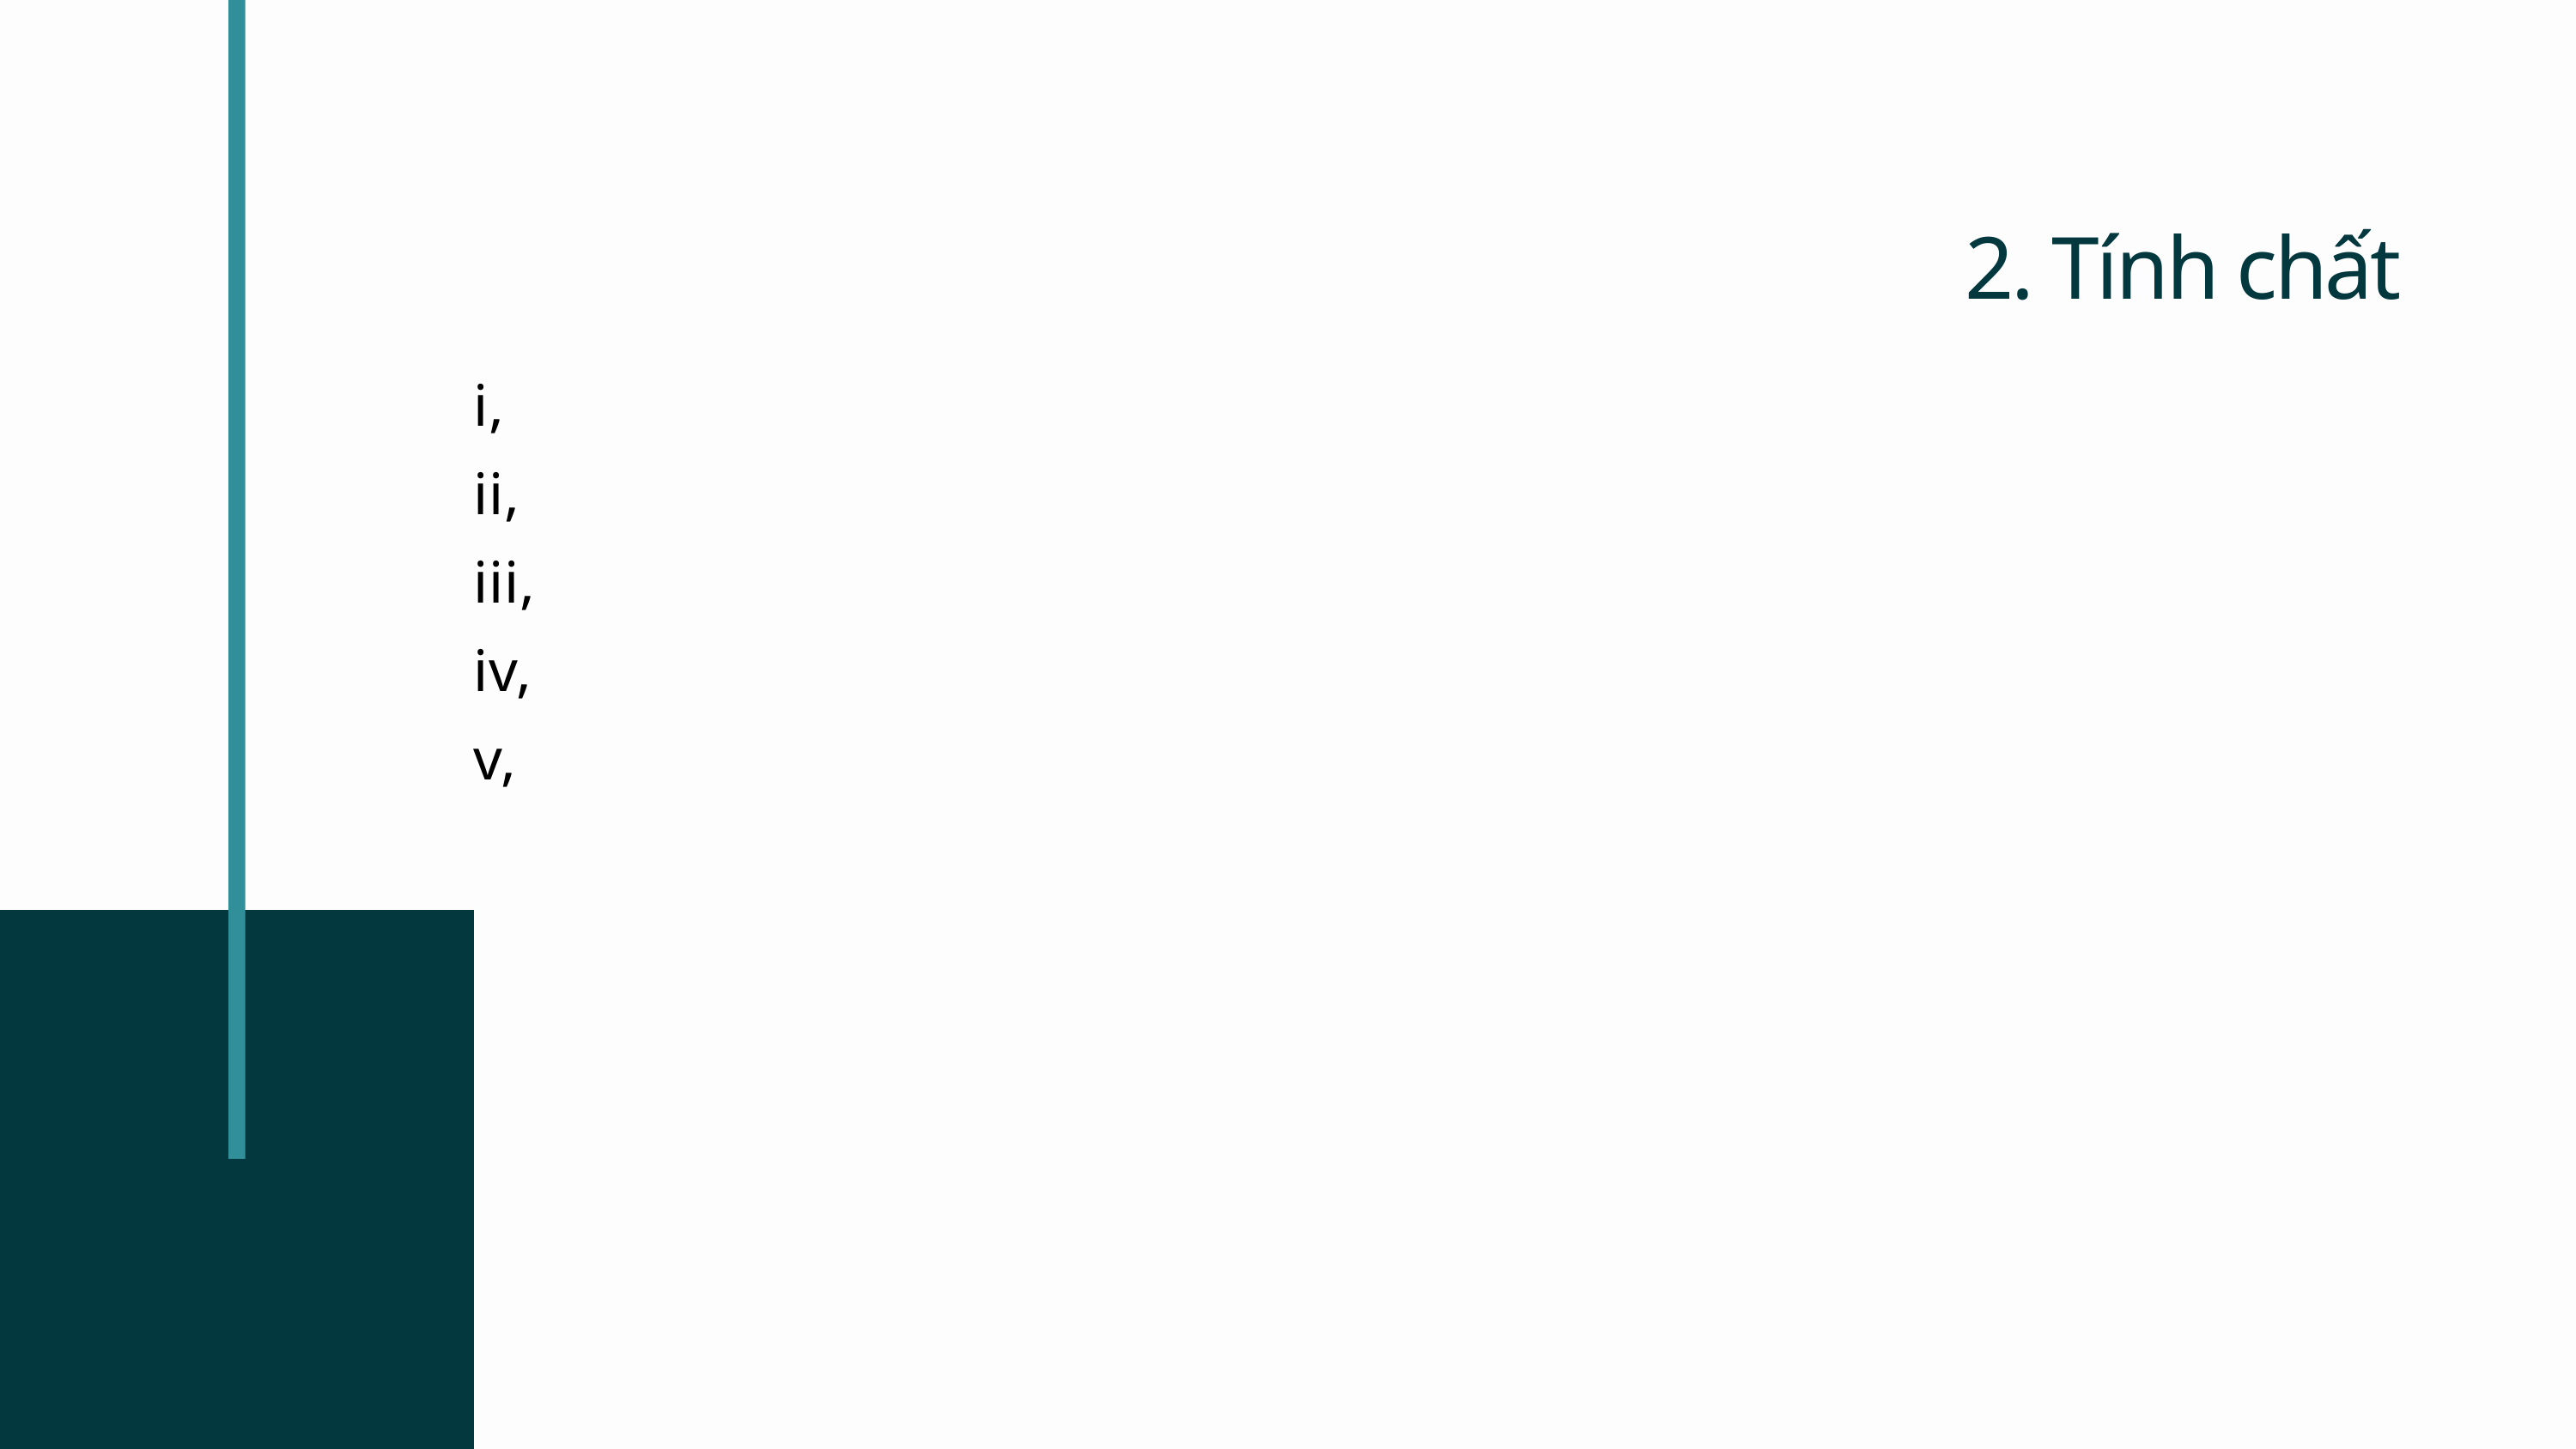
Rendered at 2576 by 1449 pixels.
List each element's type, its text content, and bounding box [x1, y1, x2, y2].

text_box 2. Tính chất [773, 5, 2402, 317]
text_box [0, 910, 474, 1449]
text_box [228, 0, 246, 1159]
